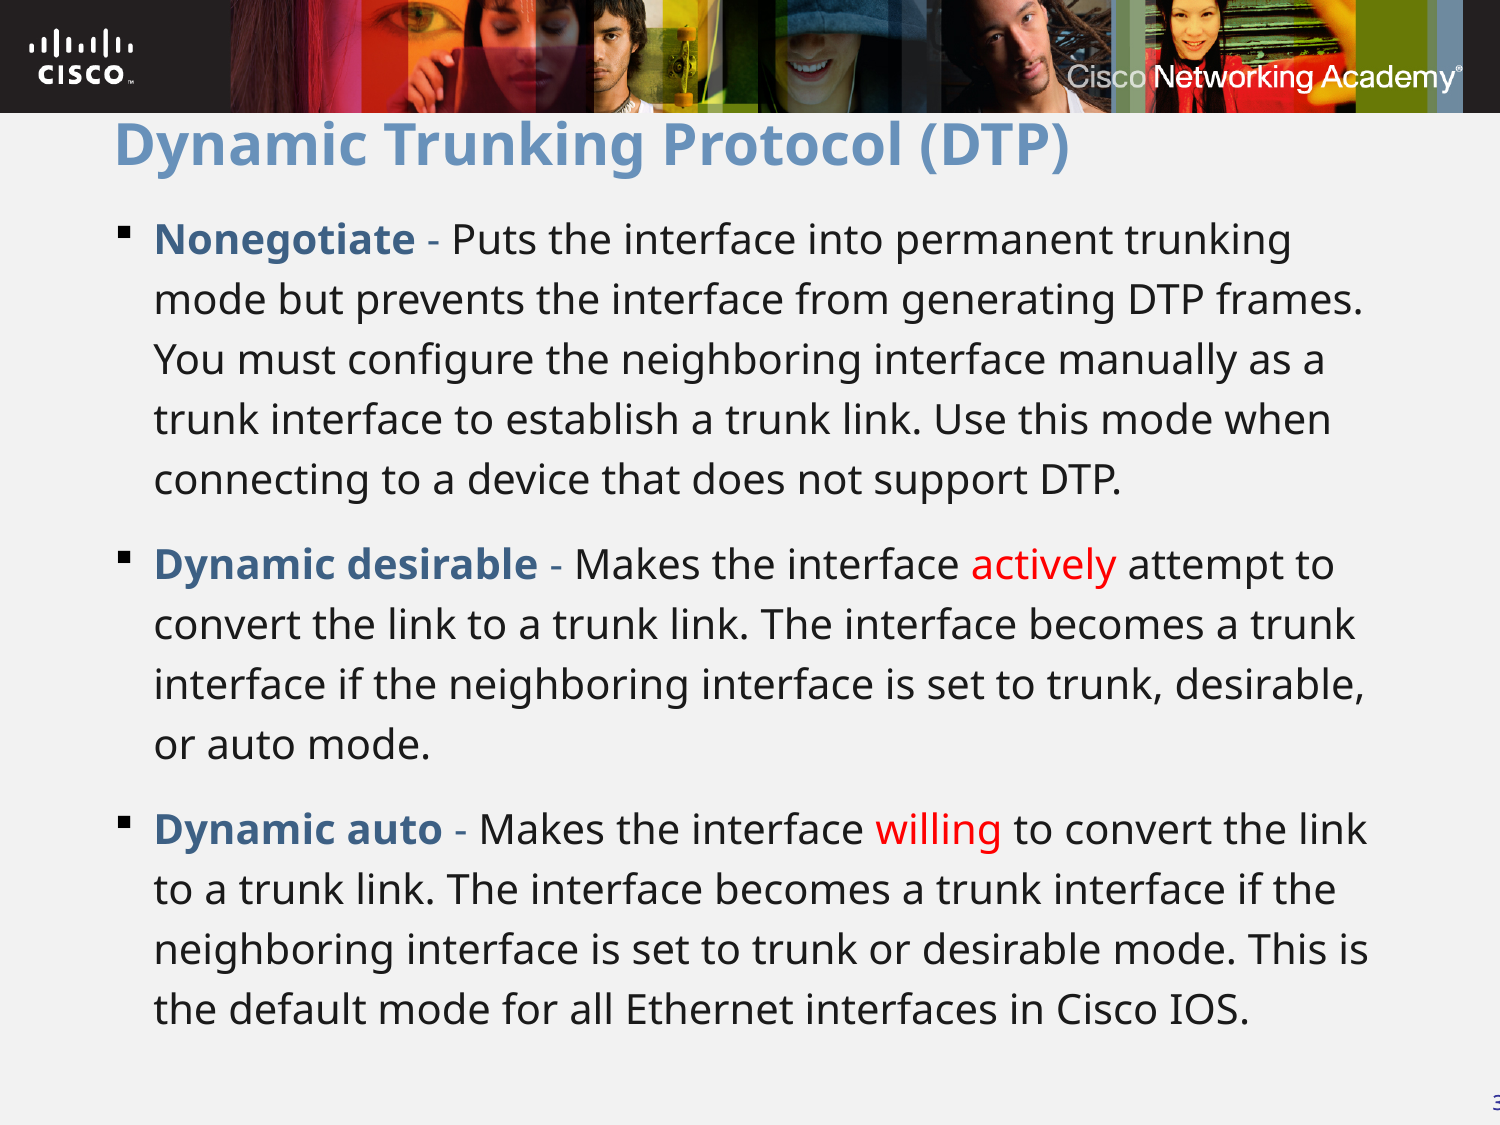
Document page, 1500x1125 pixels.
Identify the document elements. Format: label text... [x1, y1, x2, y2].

title Dynamic Trunking Protocol (DTP) [107, 0, 1444, 185]
picture [1444, 0, 1500, 113]
list Nonegotiate - Puts the interface into permanent trunking mode but prevents the interface from generating DTP frames. You must configure the neighboring interface manually as a trunk interface to establish a trunk link. Use this mode when connecting to a device that does not support DTP. Dynamic desirable - Makes the interface actively attempt to convert the link to a trunk link. The interface becomes a trunk interface if the neighboring interface is set to trunk, desirable, or auto mode. Dynamic auto - Makes the interface willing to convert the link to a trunk link. The interface becomes a trunk interface if the neighboring interface is set to trunk or desirable mode. This is the default mode for all Ethernet interfaces in Cisco IOS. [107, 196, 1411, 1125]
picture [0, 0, 107, 113]
